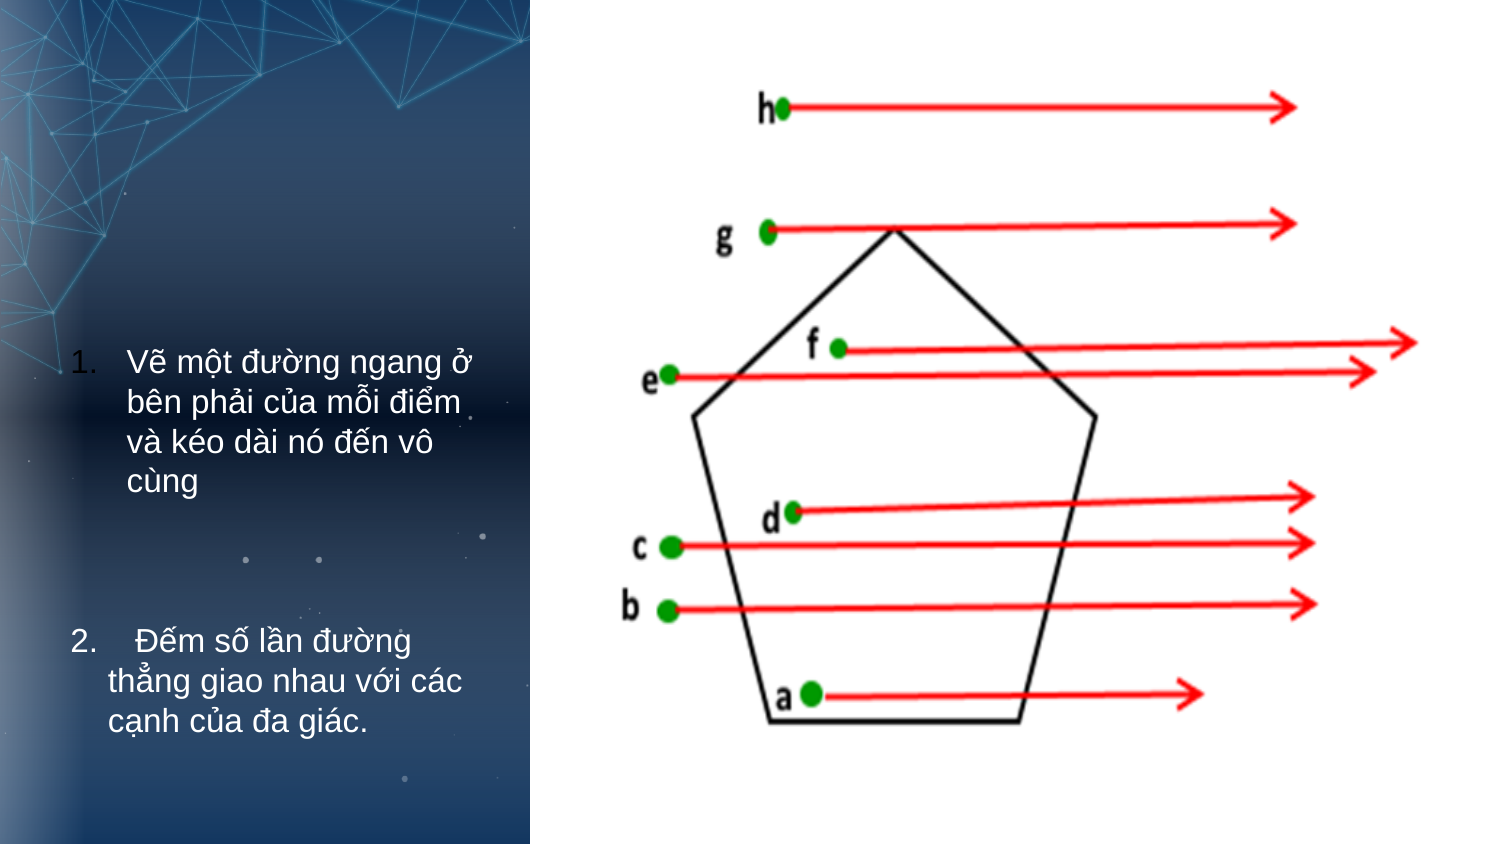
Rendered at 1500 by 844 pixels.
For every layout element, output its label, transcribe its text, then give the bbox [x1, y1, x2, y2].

picture [1, 0, 1500, 844]
text_box Vẽ một đường ngang ở bên phải của mỗi điểm và kéo dài nó đến vô cùng 2. Đếm số lần đường thẳng giao nhau với các cạnh của đa giác. [0, 332, 511, 747]
